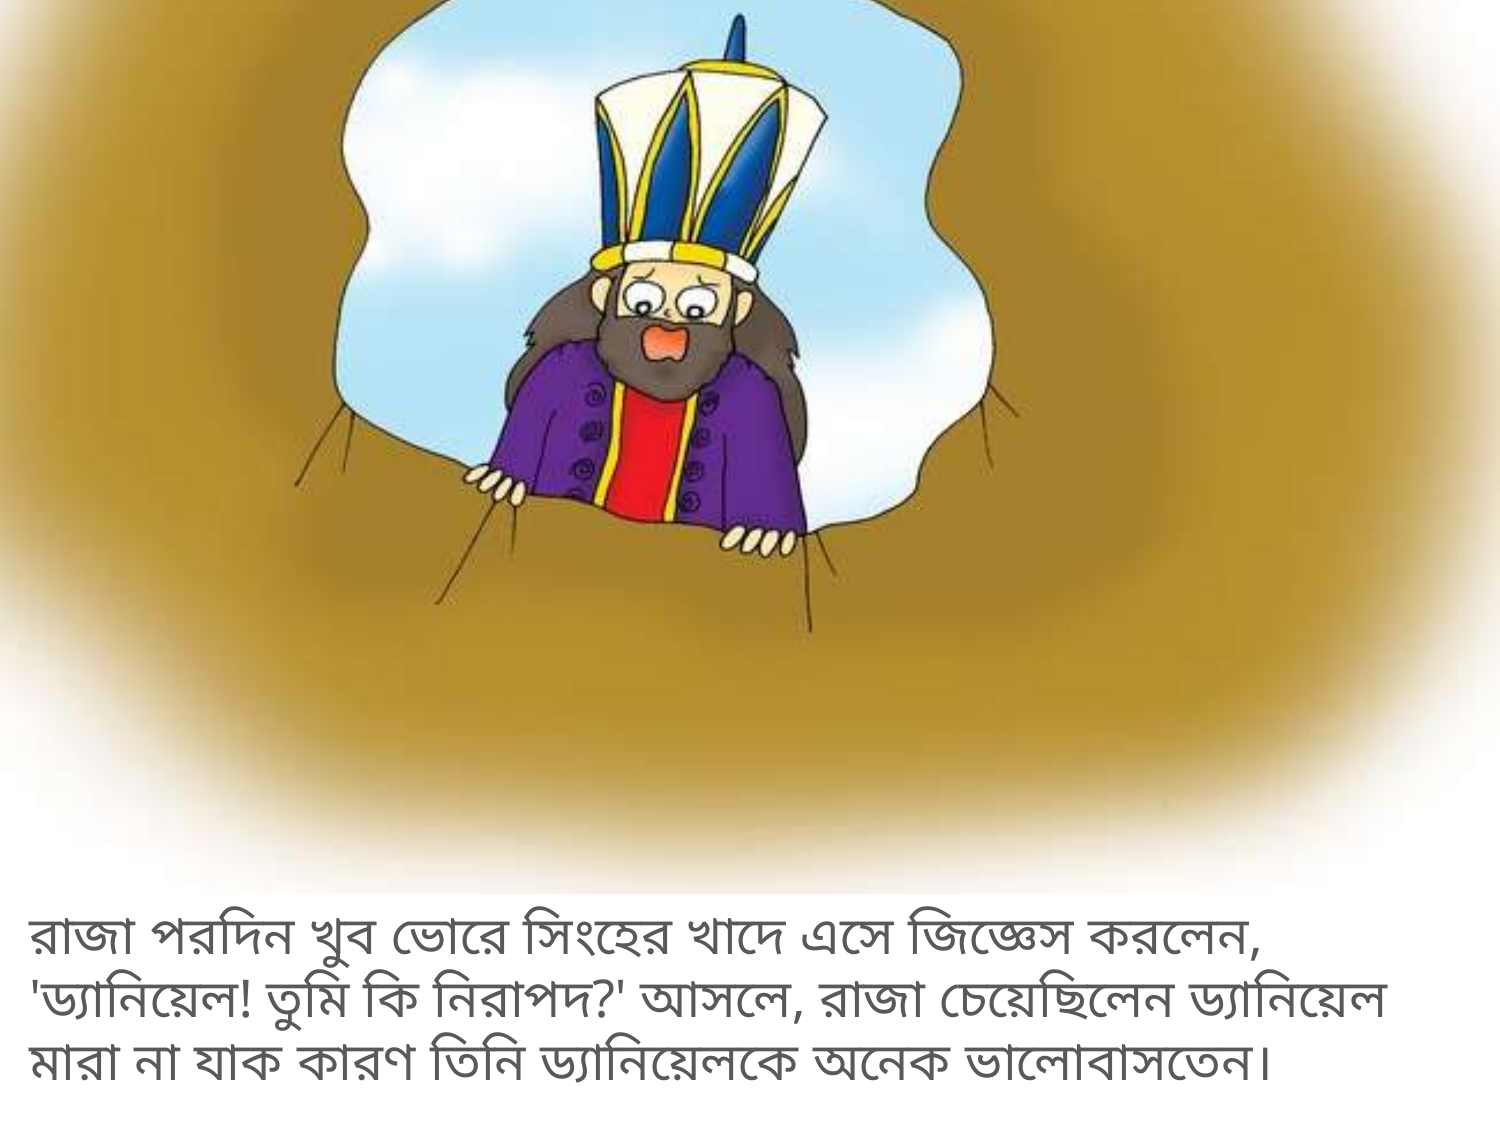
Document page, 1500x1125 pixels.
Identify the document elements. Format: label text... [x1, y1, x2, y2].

picture [0, 0, 1500, 894]
text_box রাজা পরদিন খুব ভোরে সিংহের খাদে এসে জিজ্ঞেস করলেন, 'ড্যানিয়েল! তুমি কি নিরাপদ?' আসলে, রাজা চেয়েছিলেন ড্যানিয়েল মারা না যাক কারণ তিনি ড্যানিয়েলকে অনেক ভালোবাসতেন। [14, 900, 1500, 1098]
